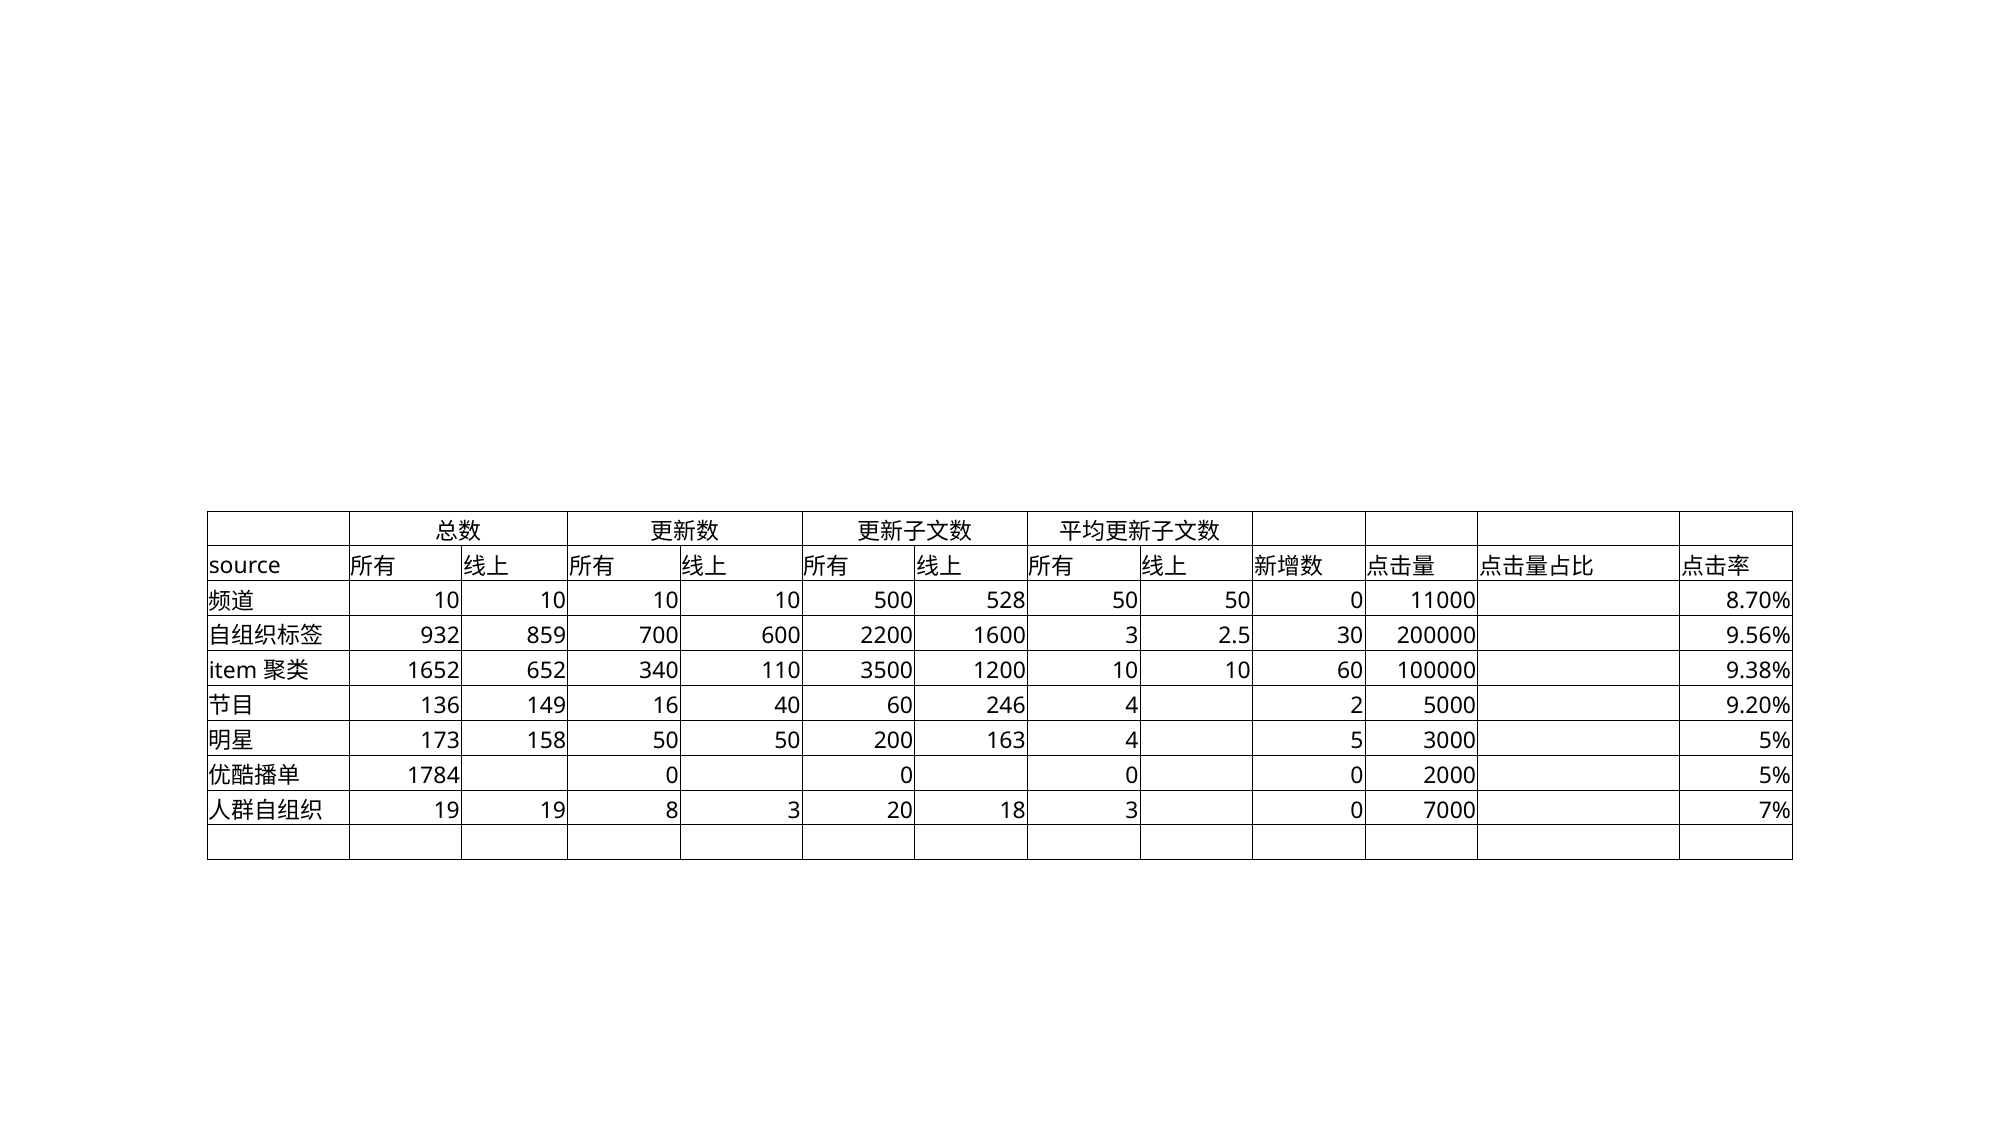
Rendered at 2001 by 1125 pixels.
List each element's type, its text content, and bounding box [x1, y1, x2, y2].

table_header 平均更新子文数 [1028, 512, 1252, 545]
table_cell [1478, 581, 1679, 615]
table_cell 新增数 [1253, 546, 1365, 580]
table_cell 点击率 [1680, 546, 1792, 580]
table_cell 200 [803, 721, 914, 755]
table_cell 线上 [462, 546, 567, 580]
table_cell 40 [681, 686, 802, 720]
table_header 更新子文数 [803, 512, 1027, 545]
table_cell [1478, 756, 1679, 790]
table_cell [1478, 616, 1679, 650]
table_cell 0 [1028, 756, 1140, 790]
table_cell 10 [1141, 651, 1252, 685]
table_cell 点击量 [1366, 546, 1477, 580]
table_cell 50 [1028, 581, 1140, 615]
table_cell 线上 [681, 546, 802, 580]
table_cell 50 [681, 721, 802, 755]
table_cell 5% [1680, 721, 1792, 755]
table_cell 9.38% [1680, 651, 1792, 685]
table_header [1680, 512, 1792, 545]
table_cell [462, 825, 567, 859]
table_cell 340 [568, 651, 680, 685]
table_cell 652 [462, 651, 567, 685]
table_cell 0 [1253, 581, 1365, 615]
table_cell [915, 756, 1027, 790]
table_cell [1478, 721, 1679, 755]
table_cell 110 [681, 651, 802, 685]
table_cell [350, 825, 461, 859]
table_cell 11000 [1366, 581, 1477, 615]
table_cell 3000 [1366, 721, 1477, 755]
table_cell source [208, 546, 349, 580]
table_cell [1478, 791, 1679, 824]
table_cell 8.70% [1680, 581, 1792, 615]
table_cell 点击量占比 [1478, 546, 1679, 580]
table_header [208, 512, 349, 545]
table_cell 9.20% [1680, 686, 1792, 720]
table_cell 2200 [803, 616, 914, 650]
table_cell 0 [803, 756, 914, 790]
table_cell [1478, 651, 1679, 685]
table_cell [1478, 686, 1679, 720]
table_cell 50 [568, 721, 680, 755]
table_cell 1200 [915, 651, 1027, 685]
table_cell [681, 825, 802, 859]
table_cell 8 [568, 791, 680, 824]
table_cell [1141, 825, 1252, 859]
table_cell 3 [1028, 616, 1140, 650]
table_cell 10 [681, 581, 802, 615]
table_cell [462, 756, 567, 790]
table_cell 173 [350, 721, 461, 755]
table_cell 932 [350, 616, 461, 650]
table_cell 18 [915, 791, 1027, 824]
table_header [1366, 512, 1477, 545]
table_cell item聚类 [208, 651, 349, 685]
table_cell [1028, 825, 1140, 859]
table_cell 3 [1028, 791, 1140, 824]
table_cell 859 [462, 616, 567, 650]
table_cell 158 [462, 721, 567, 755]
table_cell 9.56% [1680, 616, 1792, 650]
table_cell 16 [568, 686, 680, 720]
table_cell 20 [803, 791, 914, 824]
table_cell [568, 825, 680, 859]
table_cell 136 [350, 686, 461, 720]
table_cell 200000 [1366, 616, 1477, 650]
table_cell 线上 [1141, 546, 1252, 580]
table_header 更新数 [568, 512, 802, 545]
table_cell 3 [681, 791, 802, 824]
table_cell 528 [915, 581, 1027, 615]
table_header 总数 [350, 512, 567, 545]
table_cell 700 [568, 616, 680, 650]
table_cell 7000 [1366, 791, 1477, 824]
table_cell [1478, 825, 1679, 859]
table_cell 人群自组织 [208, 791, 349, 824]
table_cell 600 [681, 616, 802, 650]
table_cell [1141, 686, 1252, 720]
table_cell [1253, 825, 1365, 859]
table_cell [208, 825, 349, 859]
table_cell 2.5 [1141, 616, 1252, 650]
table_cell 1784 [350, 756, 461, 790]
table_cell 60 [803, 686, 914, 720]
table_cell 0 [1253, 791, 1365, 824]
table_cell [1141, 756, 1252, 790]
table_cell 1652 [350, 651, 461, 685]
table_cell [803, 825, 914, 859]
table_cell 所有 [803, 546, 914, 580]
table_cell 3500 [803, 651, 914, 685]
table_cell 0 [568, 756, 680, 790]
table_cell 50 [1141, 581, 1252, 615]
table_cell 10 [568, 581, 680, 615]
table_cell [1141, 721, 1252, 755]
table_cell [1680, 825, 1792, 859]
table_cell 所有 [1028, 546, 1140, 580]
table_cell 频道 [208, 581, 349, 615]
table_cell 所有 [350, 546, 461, 580]
table_cell 19 [462, 791, 567, 824]
table_cell 7% [1680, 791, 1792, 824]
table_cell 节目 [208, 686, 349, 720]
table_cell 明星 [208, 721, 349, 755]
table_cell 10 [350, 581, 461, 615]
table_cell 100000 [1366, 651, 1477, 685]
table_cell 10 [1028, 651, 1140, 685]
table_cell 4 [1028, 686, 1140, 720]
table_cell 5000 [1366, 686, 1477, 720]
table_header [1253, 512, 1365, 545]
table_cell 4 [1028, 721, 1140, 755]
table_cell 2000 [1366, 756, 1477, 790]
table_cell [1366, 825, 1477, 859]
table_cell 5 [1253, 721, 1365, 755]
table_cell 自组织标签 [208, 616, 349, 650]
table_cell 10 [462, 581, 567, 615]
table_cell 500 [803, 581, 914, 615]
table_cell 30 [1253, 616, 1365, 650]
table_cell [915, 825, 1027, 859]
table_cell 5% [1680, 756, 1792, 790]
table_cell 1600 [915, 616, 1027, 650]
table_cell 0 [1253, 756, 1365, 790]
table_cell 2 [1253, 686, 1365, 720]
table_cell 149 [462, 686, 567, 720]
table_header [1478, 512, 1679, 545]
table_cell [1141, 791, 1252, 824]
table_cell 所有 [568, 546, 680, 580]
table_cell 163 [915, 721, 1027, 755]
table_cell 19 [350, 791, 461, 824]
table_cell 线上 [915, 546, 1027, 580]
table_cell 246 [915, 686, 1027, 720]
table_cell 优酷播单 [208, 756, 349, 790]
table_cell [681, 756, 802, 790]
table_cell 60 [1253, 651, 1365, 685]
